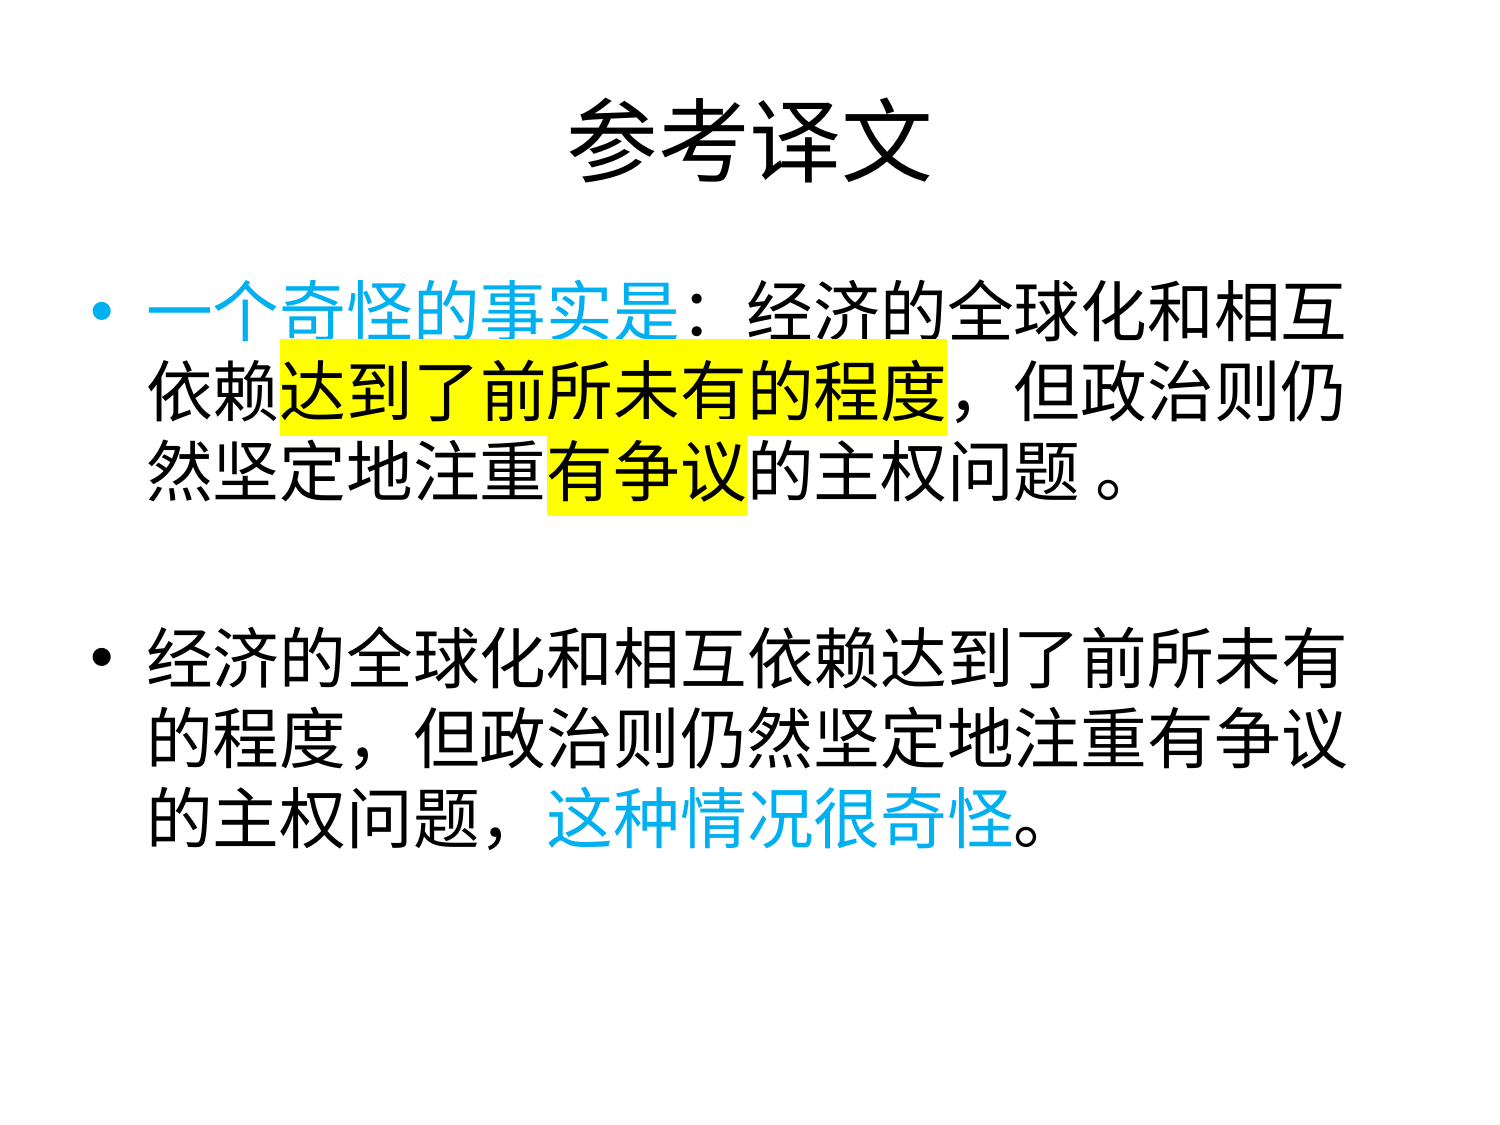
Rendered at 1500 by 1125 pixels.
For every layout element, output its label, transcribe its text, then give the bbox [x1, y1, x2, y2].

list 一个奇怪的事实是：经济的全球化和相互依赖达到了前所未有的程度，但政治则仍然坚定地注重有争议的主权问题 。 经济的全球化和相互依赖达到了前所未有的程度，但政治则仍然坚定地注重有争议的主权问题，这种情况很奇怪。 [75, 262, 1425, 1005]
title 参考译文 [75, 45, 1425, 233]
